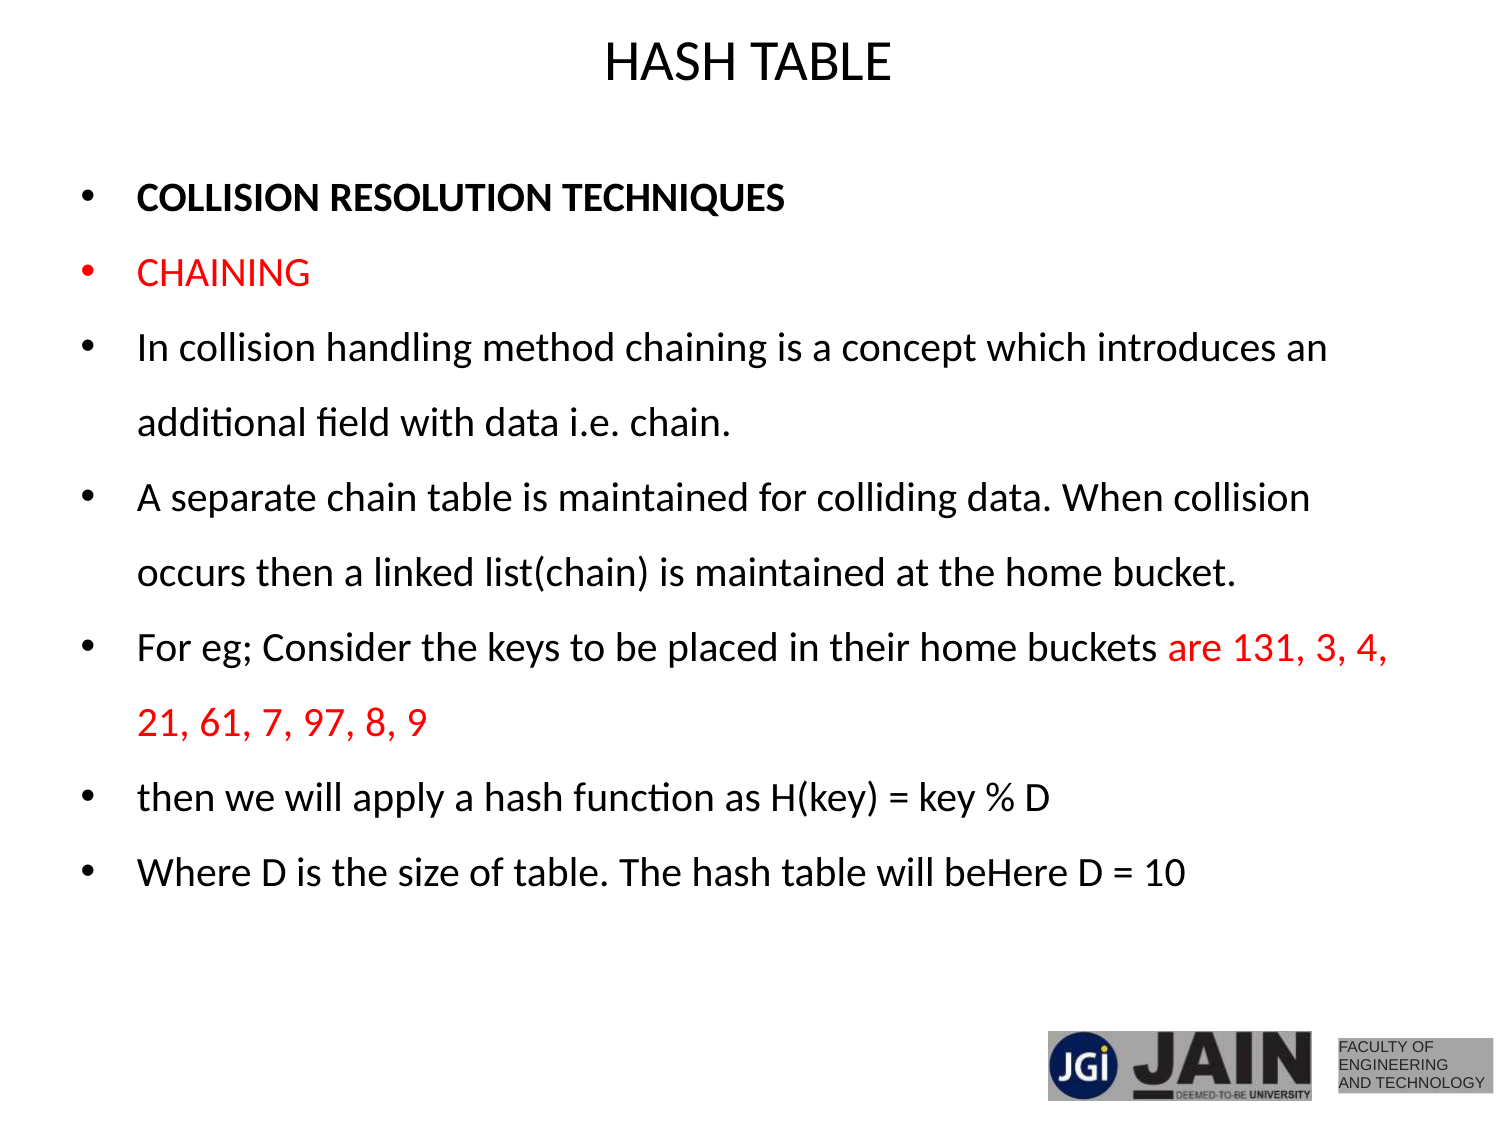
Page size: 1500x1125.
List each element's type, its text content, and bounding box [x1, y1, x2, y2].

text_box COLLISION RESOLUTION TECHNIQUES CHAINING In collision handling method chaining is a concept which introduces an additional field with data i.e. chain. A separate chain table is maintained for colliding data. When collision occurs then a linked list(chain) is maintained at the home bucket. For eg; Consider the keys to be placed in their home buckets are 131, 3, 4, 21, 61, 7, 97, 8, 9 then we will apply a hash function as H(key) = key % D Where D is the size of table. The hash table will beHere D = 10 [65, 137, 1416, 1066]
text_box FACULTY OF ENGINEERING AND TECHNOLOGY [1338, 1038, 1494, 1094]
picture [1048, 1031, 1312, 1101]
text_box HASH TABLE [73, 14, 1424, 107]
